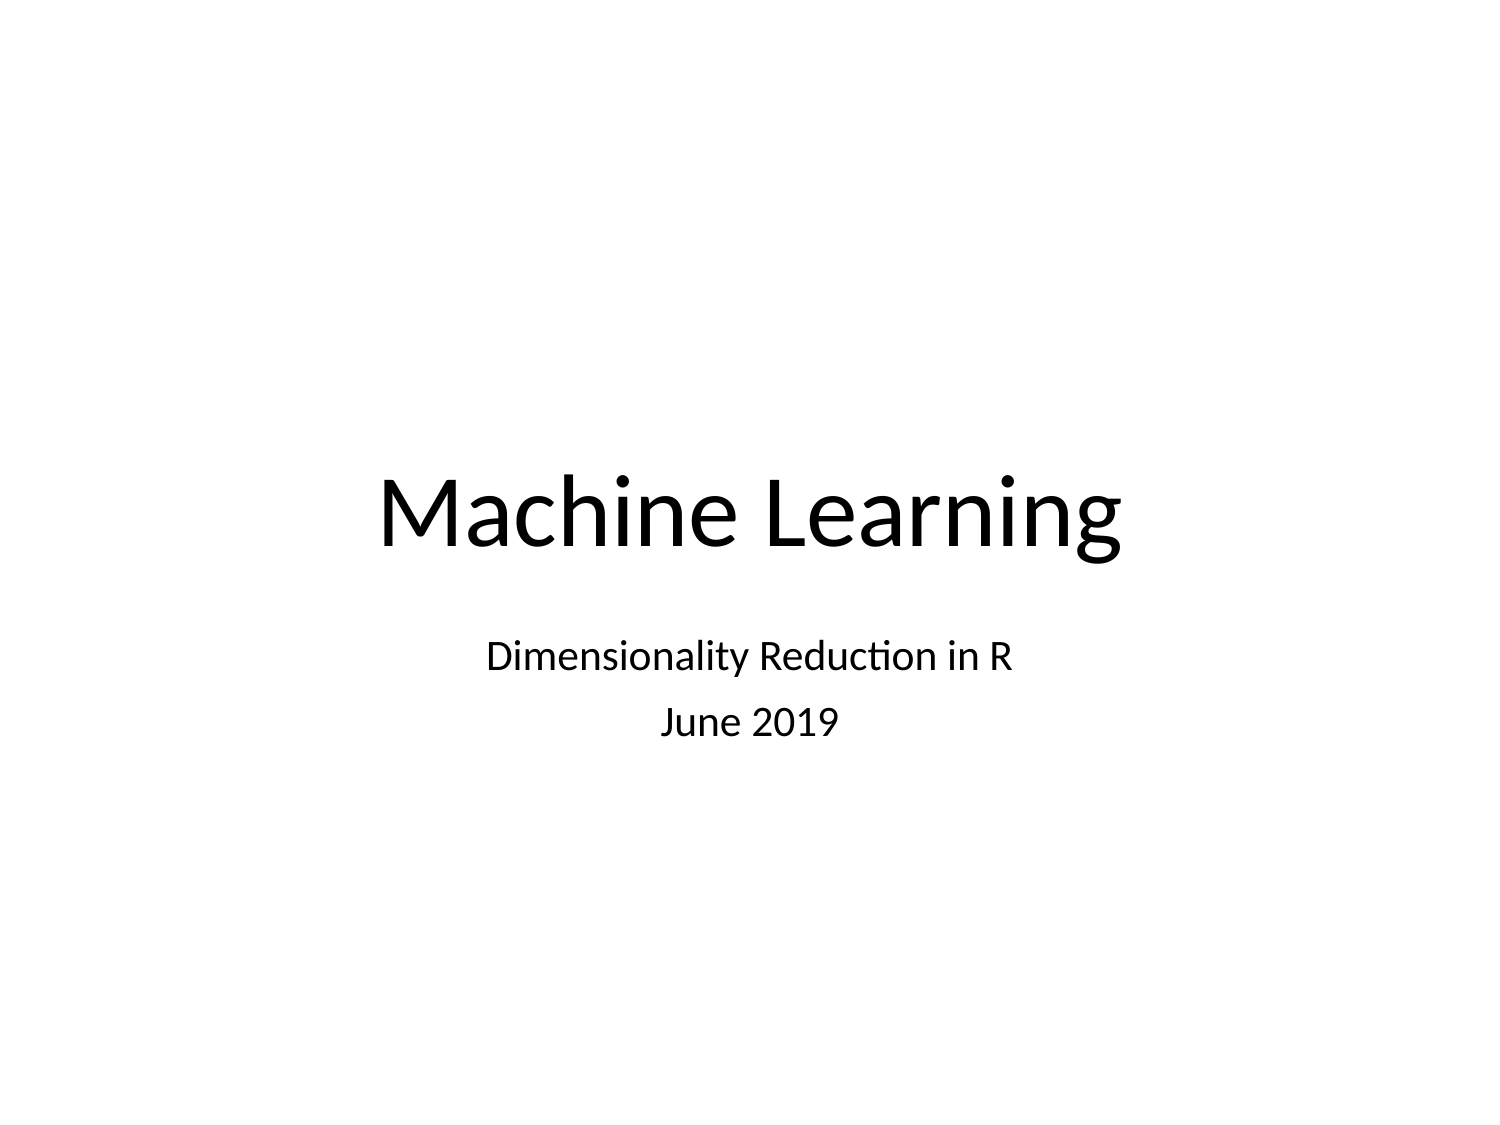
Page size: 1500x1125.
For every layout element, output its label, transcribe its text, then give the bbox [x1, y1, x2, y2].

title Machine Learning [112, 184, 1388, 576]
subtitle Dimensionality Reduction in R June 2019 [187, 625, 1313, 754]
